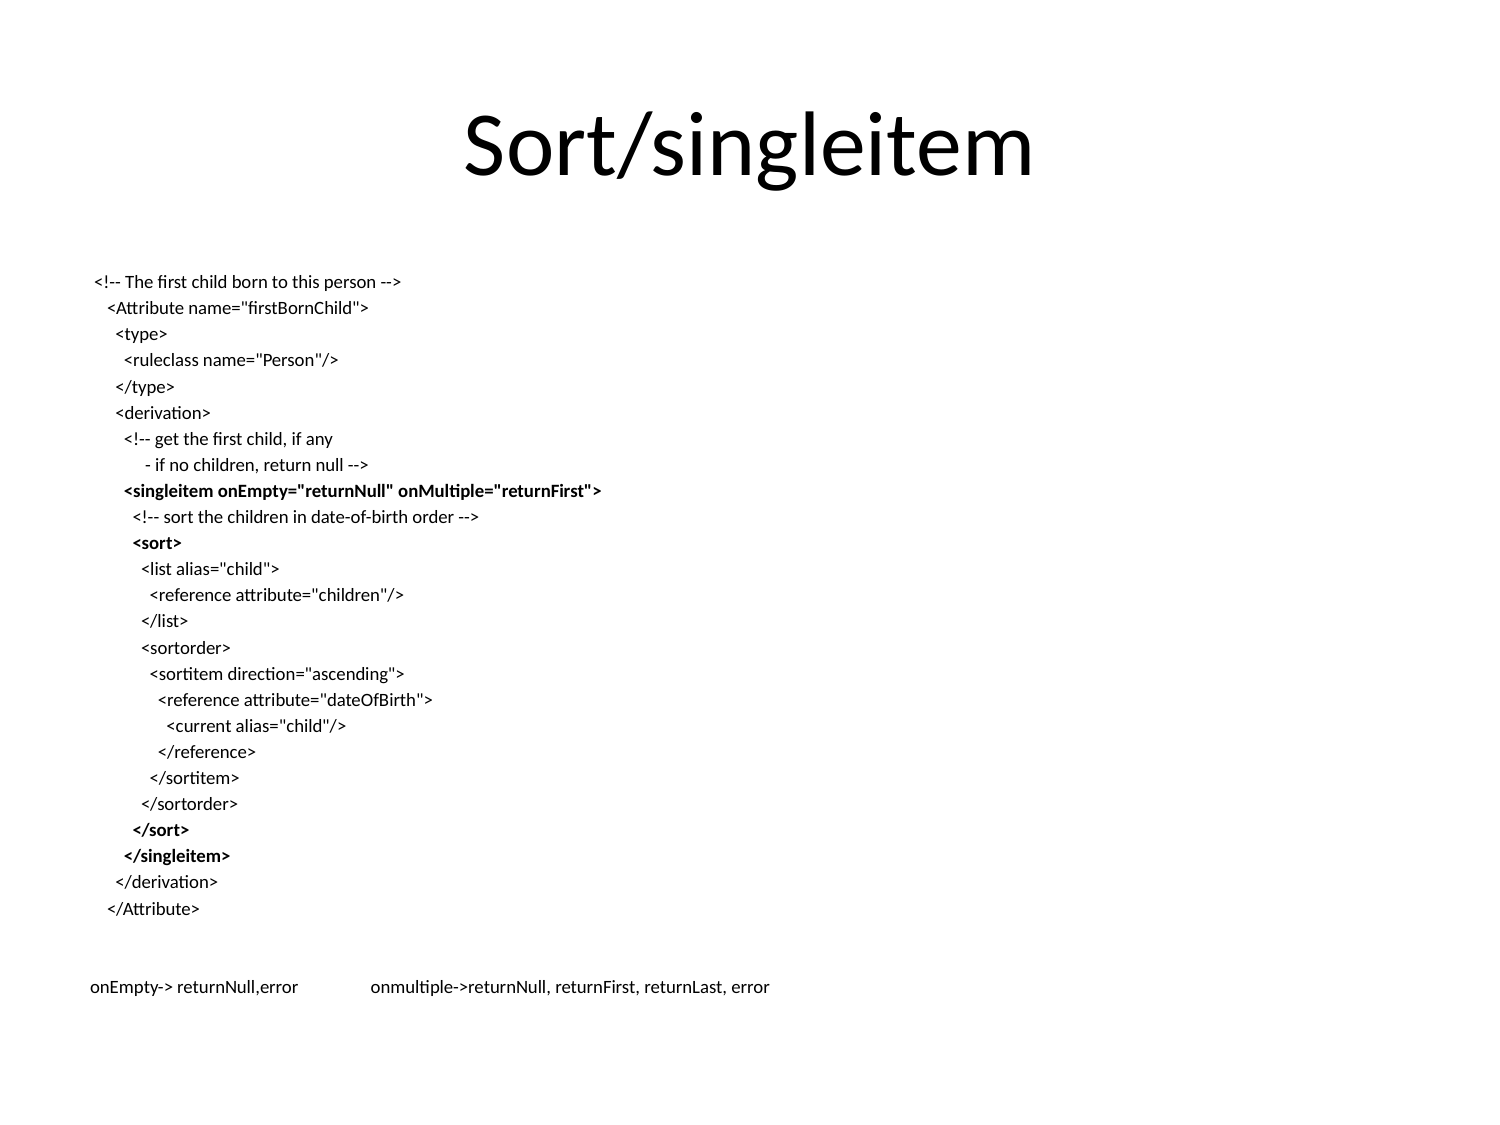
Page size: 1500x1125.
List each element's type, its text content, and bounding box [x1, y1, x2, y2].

list <!-- The first child born to this person --> <Attribute name="firstBornChild"> <type> <ruleclass name="Person"/> </type> <derivation> <!-- get the first child, if any - if no children, return null --> <singleitem onEmpty="returnNull" onMultiple="returnFirst"> <!-- sort the children in date-of-birth order --> <sort> <list alias="child"> <reference attribute="children"/> </list> <sortorder> <sortitem direction="ascending"> <reference attribute="dateOfBirth"> <current alias="child"/> </reference> </sortitem> </sortorder> </sort> </singleitem> </derivation> </Attribute> onEmpty-> returnNull,error onmultiple->returnNull, returnFirst, returnLast, error [75, 262, 1425, 1005]
title Sort/singleitem [75, 45, 1425, 233]
